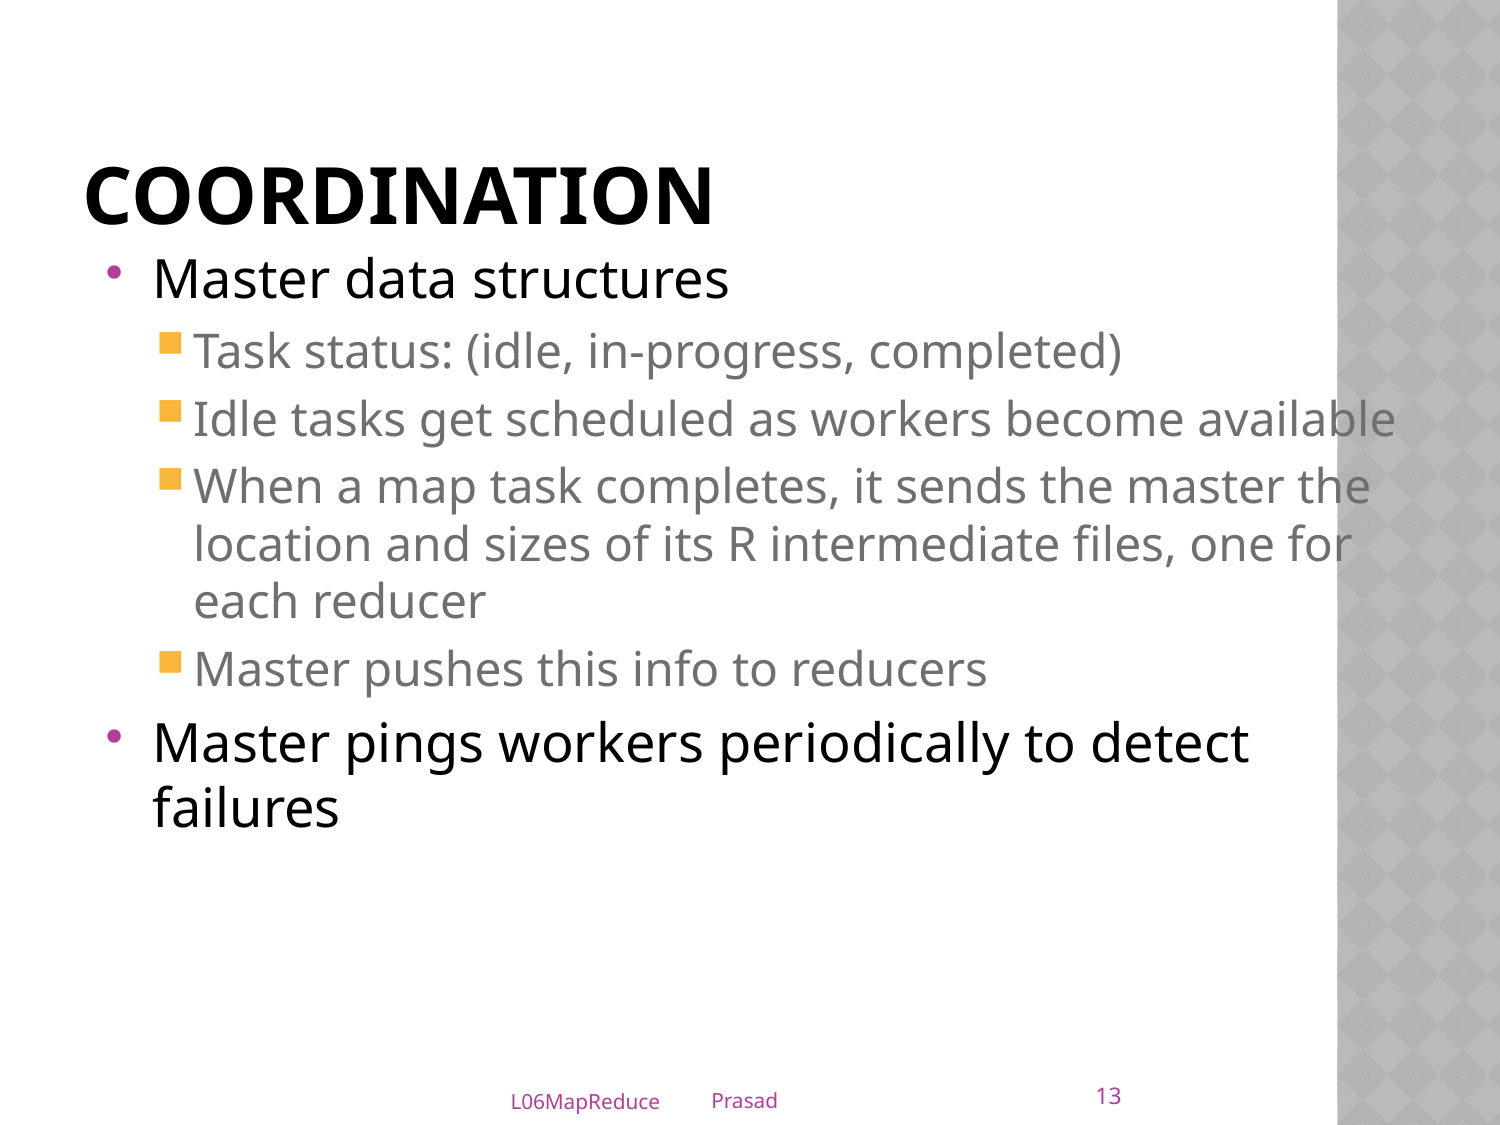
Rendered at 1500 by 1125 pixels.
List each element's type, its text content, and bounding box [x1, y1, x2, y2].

slide_number 13 [1025, 1075, 1122, 1113]
slide_number Prasad [696, 1075, 1025, 1113]
title Coordination [75, 52, 1263, 240]
footer L06MapReduce [75, 1075, 675, 1114]
list Master data structures Task status: (idle, in-progress, completed) Idle tasks get scheduled as workers become available When a map task completes, it sends the master the location and sizes of its R intermediate files, one for each reducer Master pushes this info to reducers Master pings workers periodically to detect failures [92, 237, 1450, 1038]
